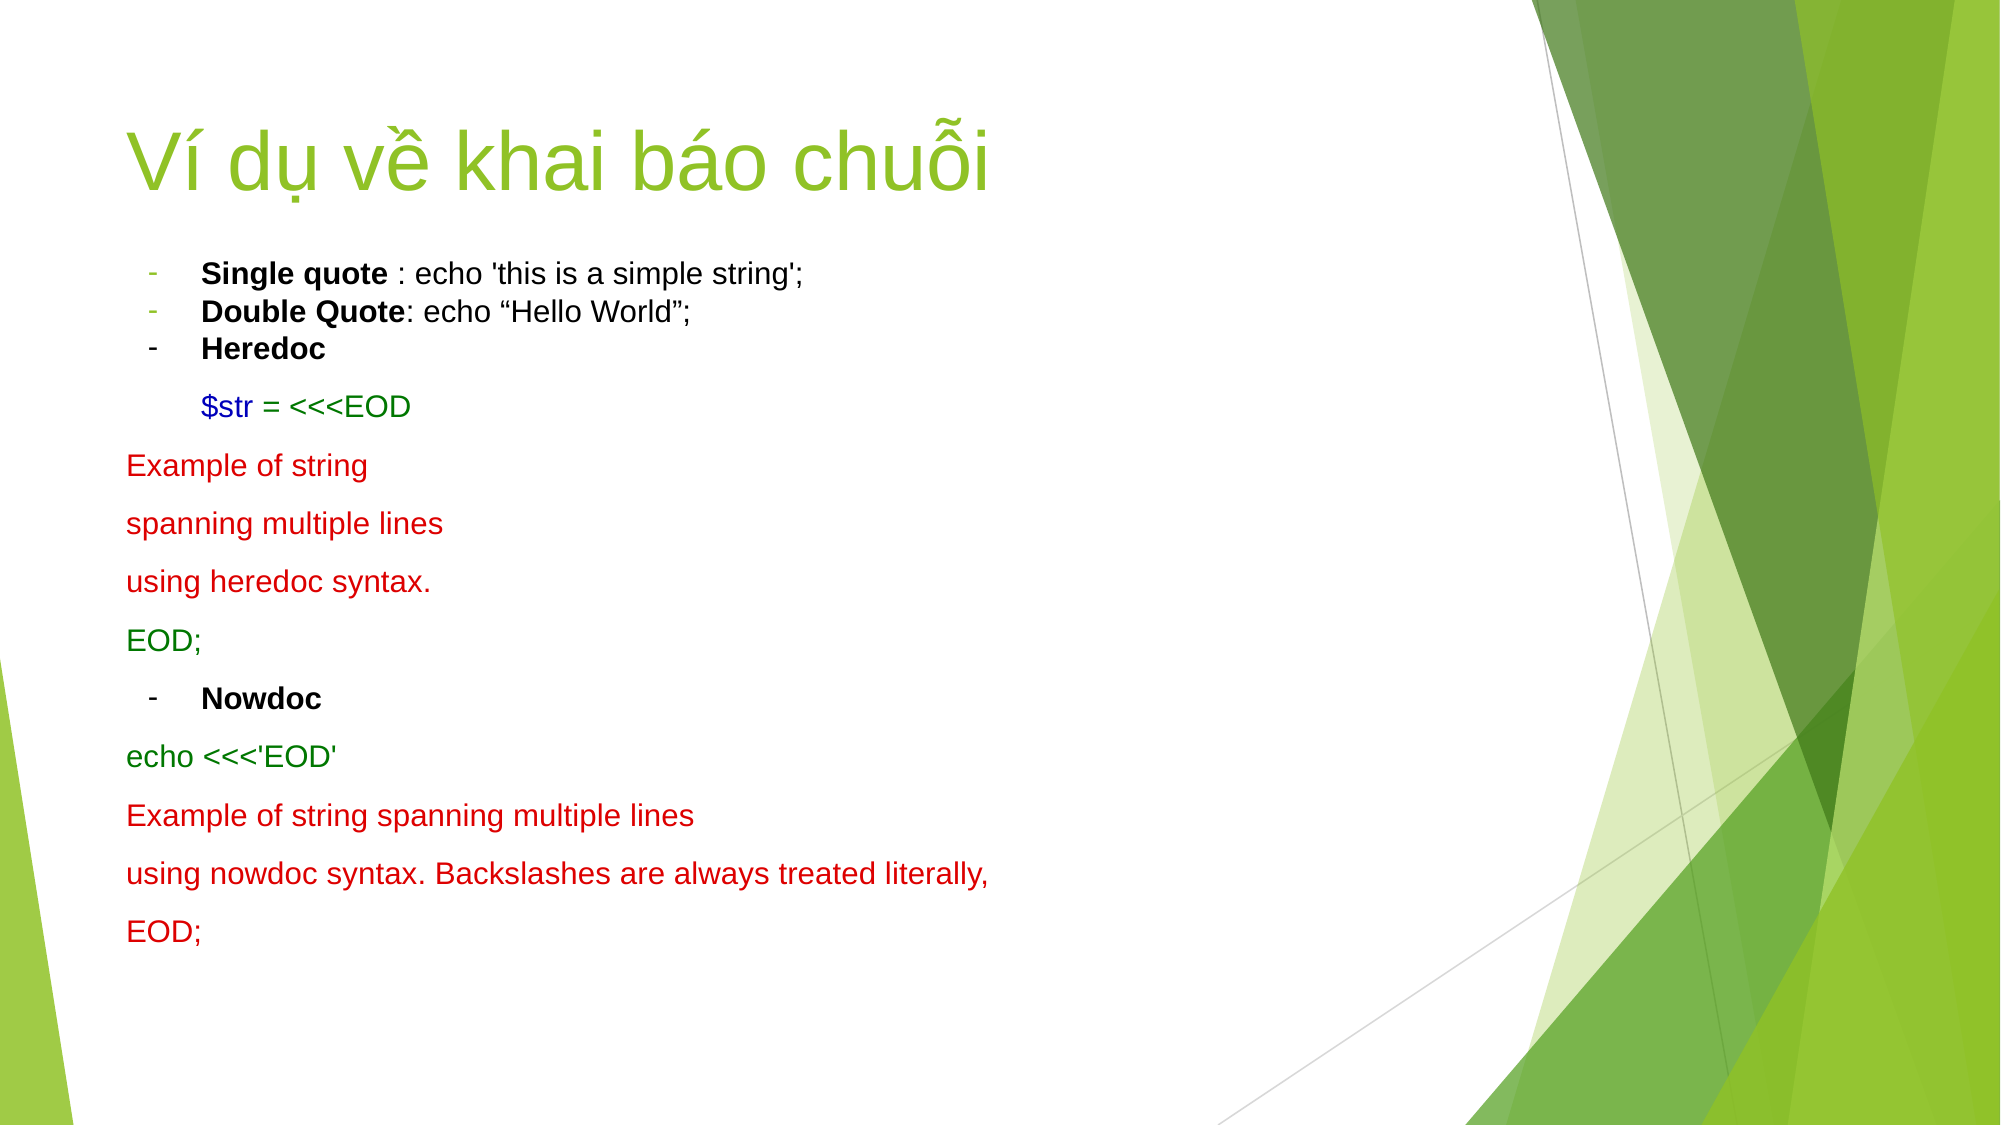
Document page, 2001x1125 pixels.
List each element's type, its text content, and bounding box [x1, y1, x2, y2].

title Ví dụ về khai báo chuỗi [111, 99, 1522, 246]
list Single quote : echo 'this is a simple string'; Double Quote: echo “Hello World”; Heredoc $str = <<<EOD Example of string spanning multiple lines using heredoc syntax. EOD; Nowdoc echo <<<'EOD' Example of string spanning multiple lines using nowdoc syntax. Backslashes are always treated literally, EOD; [111, 246, 1522, 1095]
